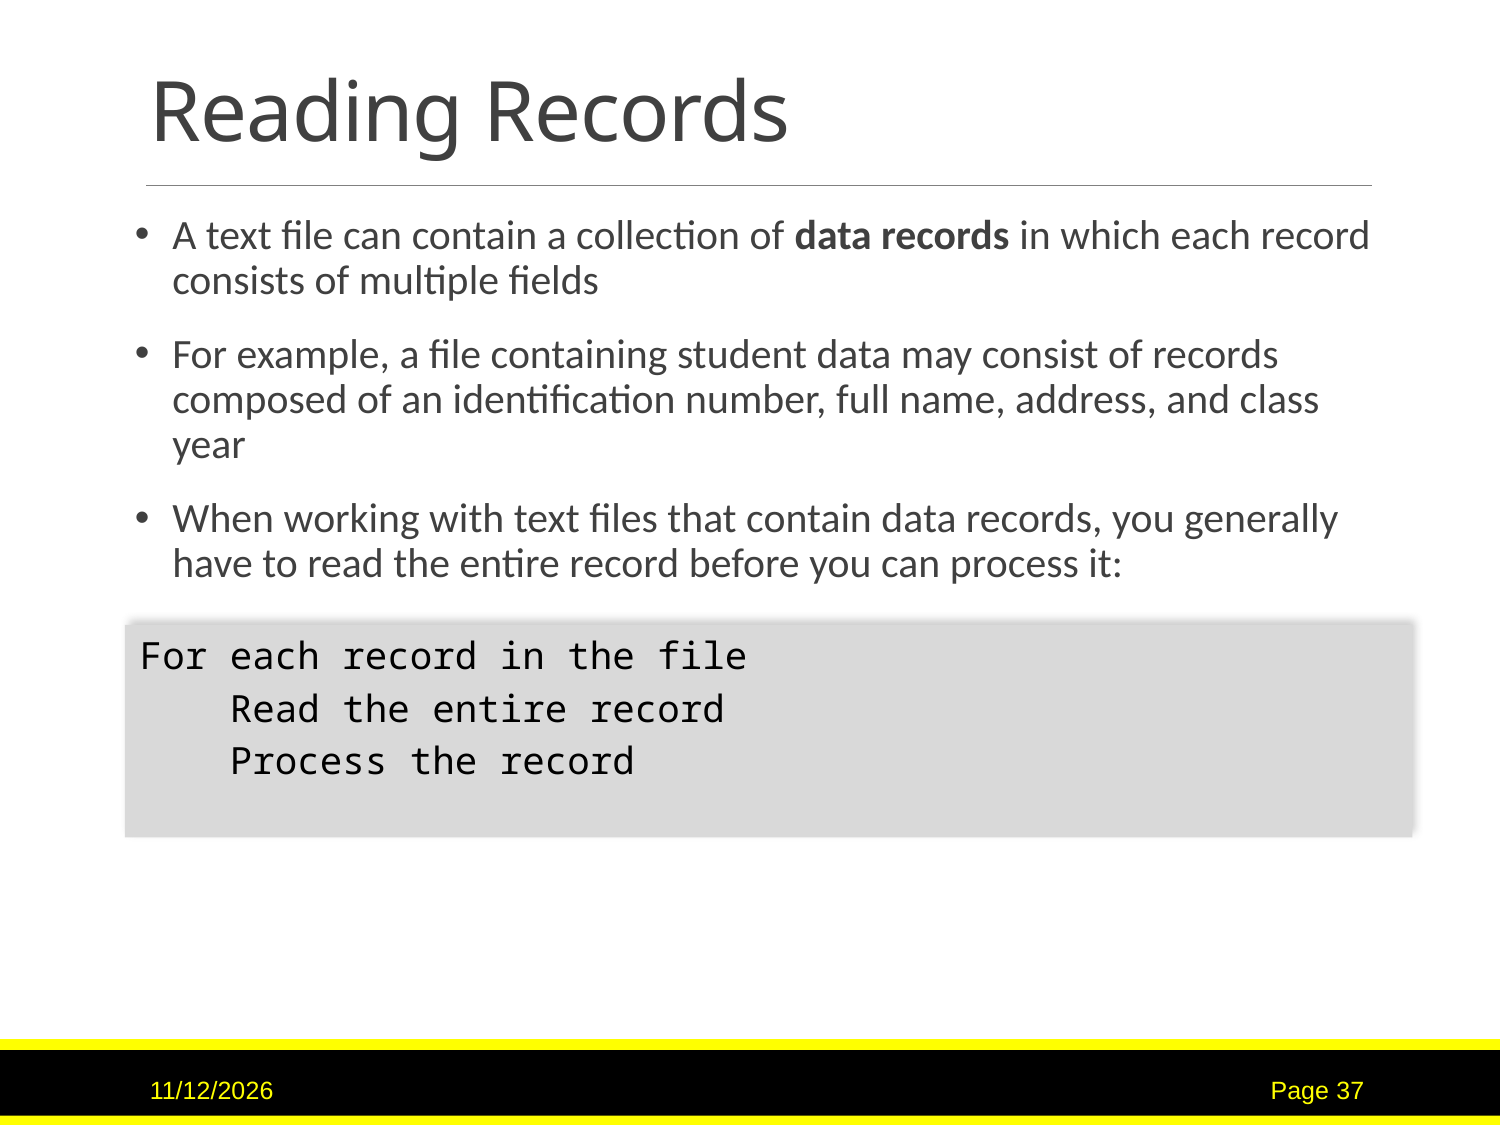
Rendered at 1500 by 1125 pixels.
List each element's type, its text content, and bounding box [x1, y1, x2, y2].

text_box For each record in the file Read the entire record Process the record [124, 624, 1413, 838]
list A text file can contain a collection of data records in which each record consists of multiple fields For example, a file containing student data may consist of records composed of an identification number, full name, address, and class year When working with text files that contain data records, you generally have to read the entire record before you can process it: [134, 205, 1373, 615]
slide_number Page 37 [1217, 1059, 1380, 1120]
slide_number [134, 1059, 440, 1120]
title Reading Records [134, 47, 1373, 167]
